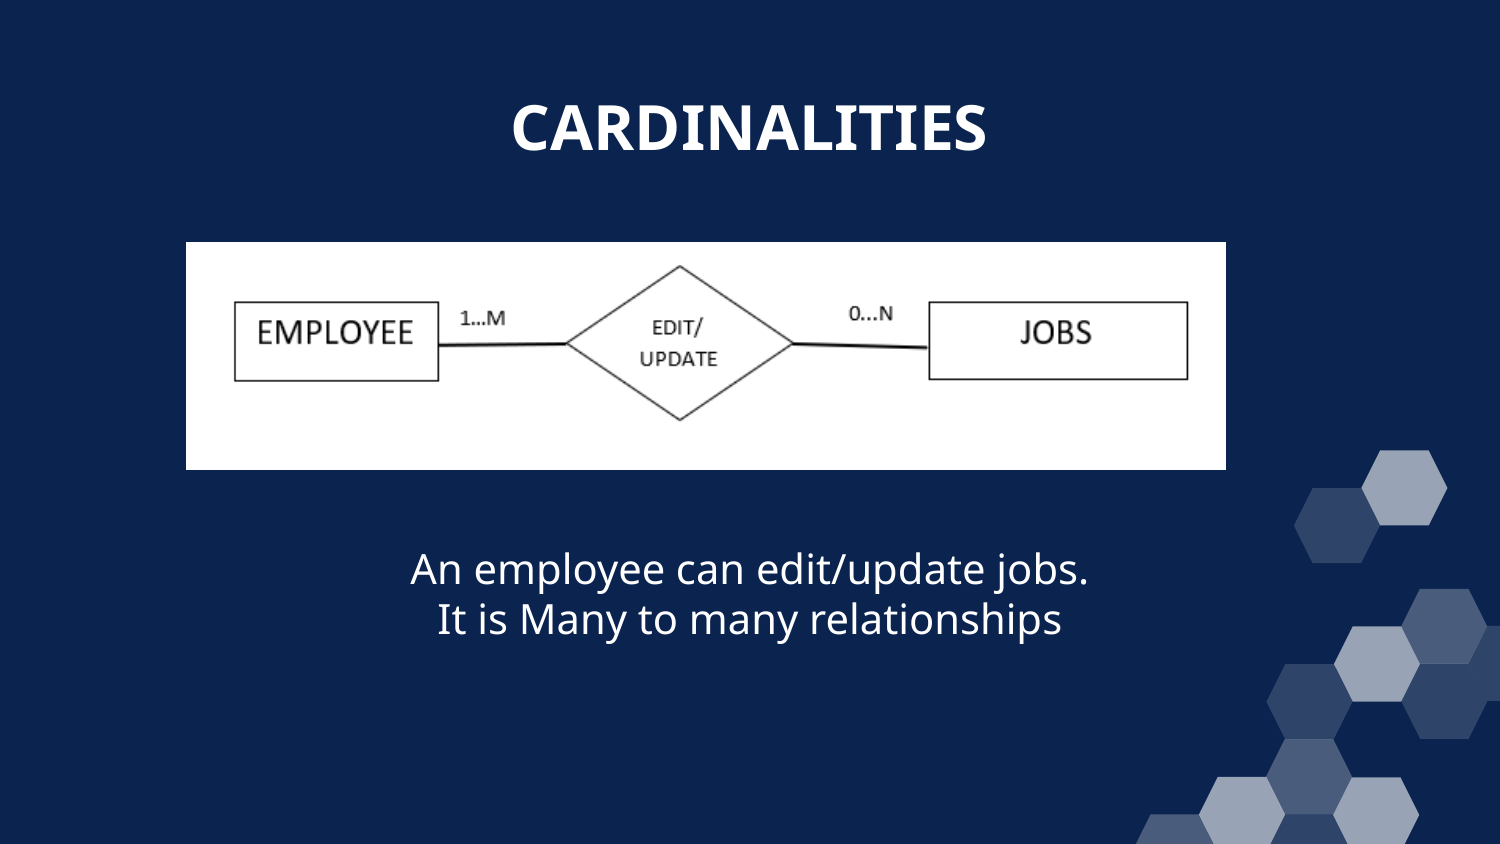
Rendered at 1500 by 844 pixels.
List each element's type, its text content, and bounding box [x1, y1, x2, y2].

picture [185, 242, 1226, 470]
title CARDINALITIES [118, 72, 1382, 167]
text_box An employee can edit/update jobs. It is Many to many relationships [145, 527, 1355, 817]
